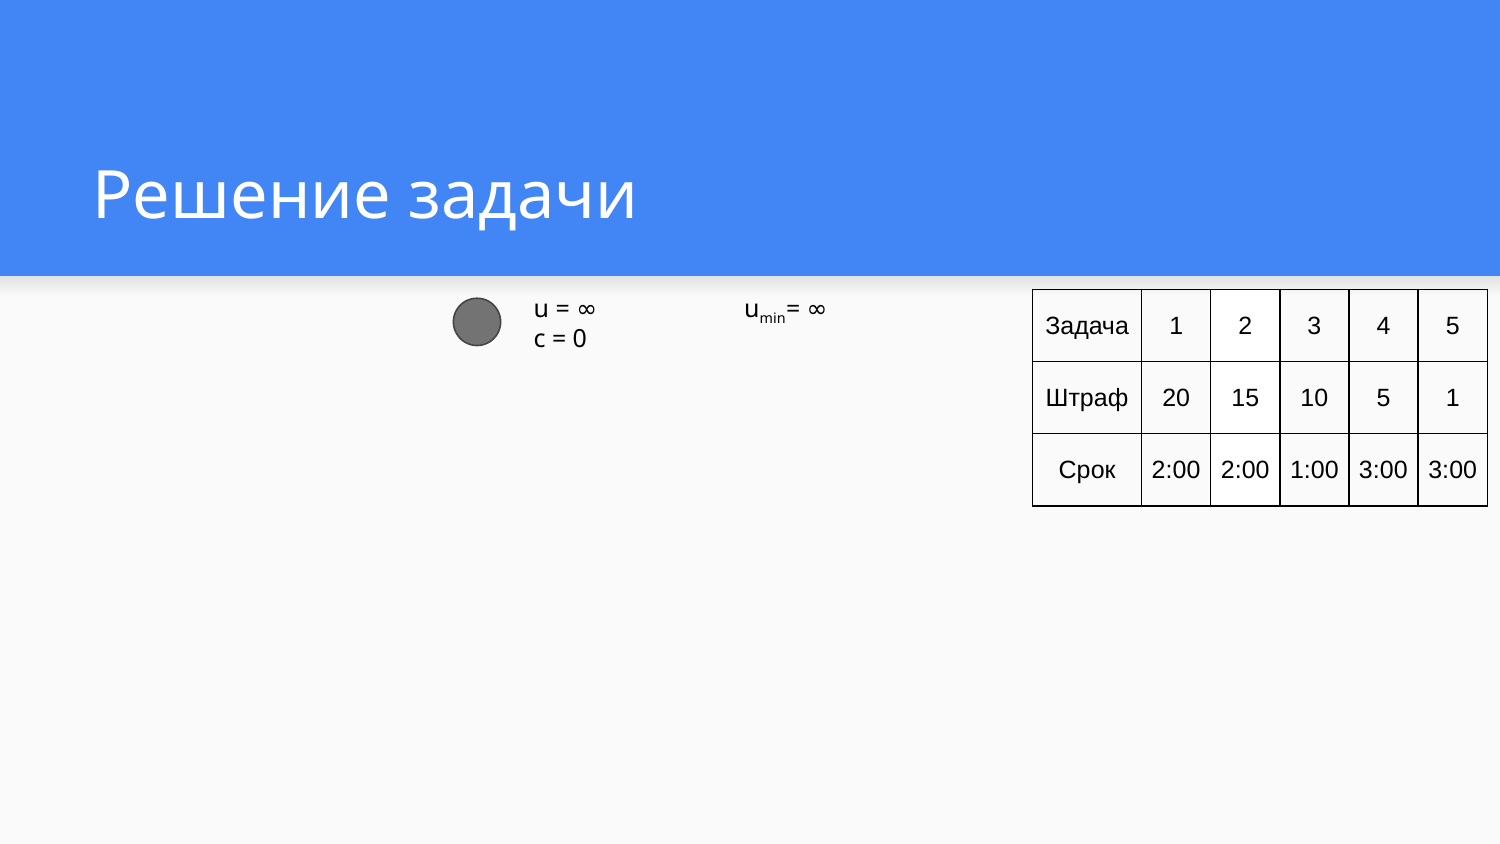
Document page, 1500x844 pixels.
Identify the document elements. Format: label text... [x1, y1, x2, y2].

table_cell 3:00 [1350, 434, 1417, 505]
table_cell 2:00 [1142, 434, 1210, 505]
text_box [453, 298, 501, 346]
table_header 5 [1419, 290, 1487, 361]
table_cell 3:00 [1419, 434, 1487, 505]
table_header 1 [1142, 290, 1210, 361]
table_cell Срок [1033, 434, 1141, 505]
table_header 4 [1350, 290, 1417, 361]
table_header 2 [1211, 290, 1279, 361]
table_cell 10 [1281, 362, 1348, 433]
table_header 3 [1281, 290, 1348, 361]
table_cell 15 [1211, 362, 1279, 433]
title Решение задачи [77, 121, 1427, 248]
text_box u = ∞ с = 0 [518, 277, 729, 366]
table_cell 1 [1419, 362, 1487, 433]
table_cell Штраф [1033, 362, 1141, 433]
table_header Задача [1033, 290, 1141, 361]
table_cell 1:00 [1281, 434, 1348, 505]
table_cell 20 [1142, 362, 1210, 433]
table_cell 5 [1350, 362, 1417, 433]
table_cell 2:00 [1211, 434, 1279, 505]
text_box umin= ∞ [729, 277, 999, 366]
